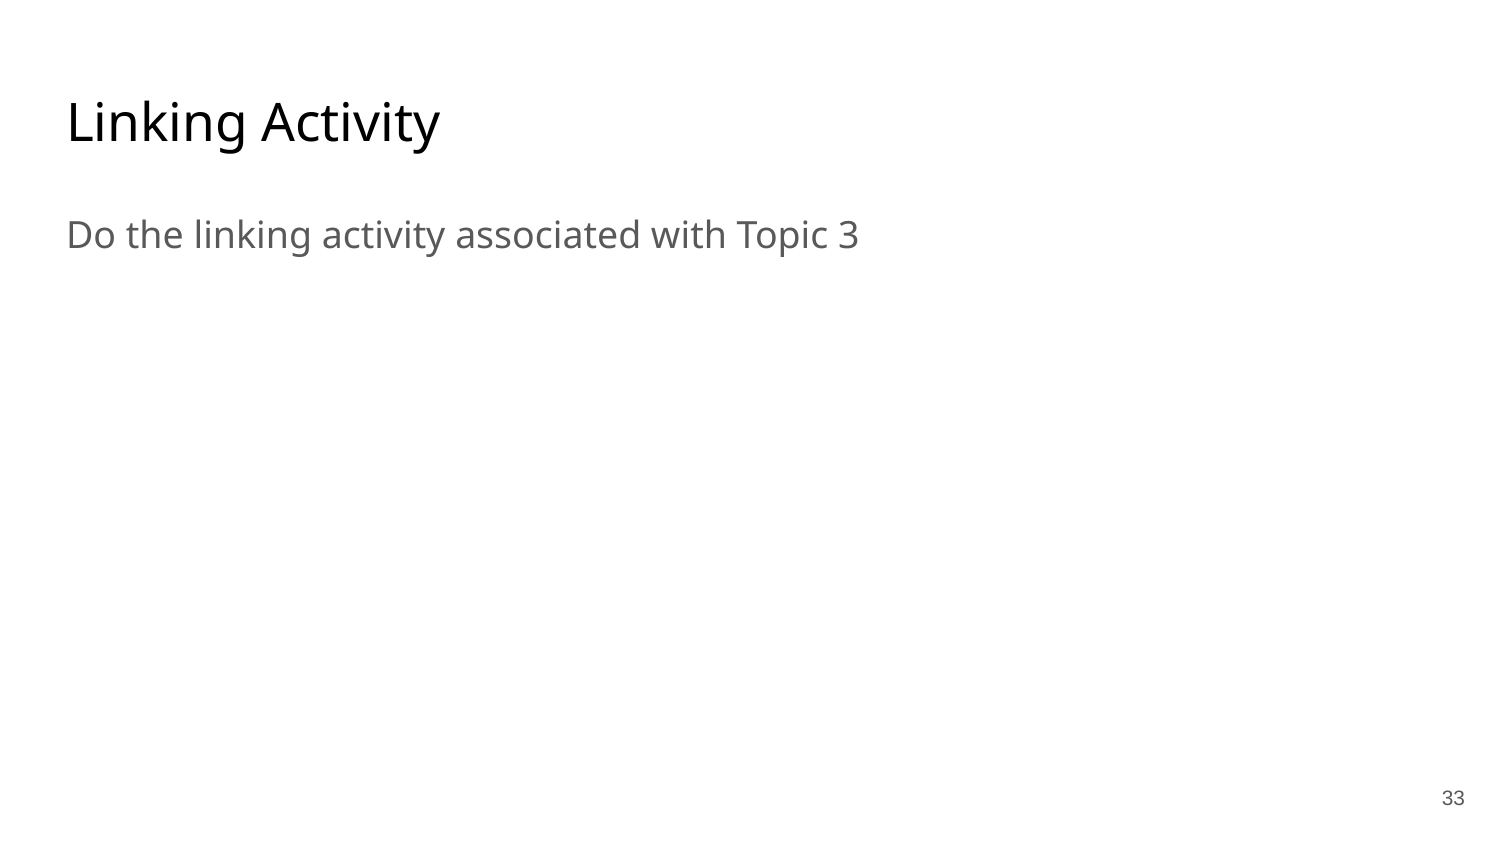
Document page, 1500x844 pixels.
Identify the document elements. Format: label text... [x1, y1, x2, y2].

slide_number 33 [1389, 764, 1480, 830]
list Do the linking activity associated with Topic 3 [51, 189, 1449, 786]
title Linking Activity [51, 72, 1449, 167]
